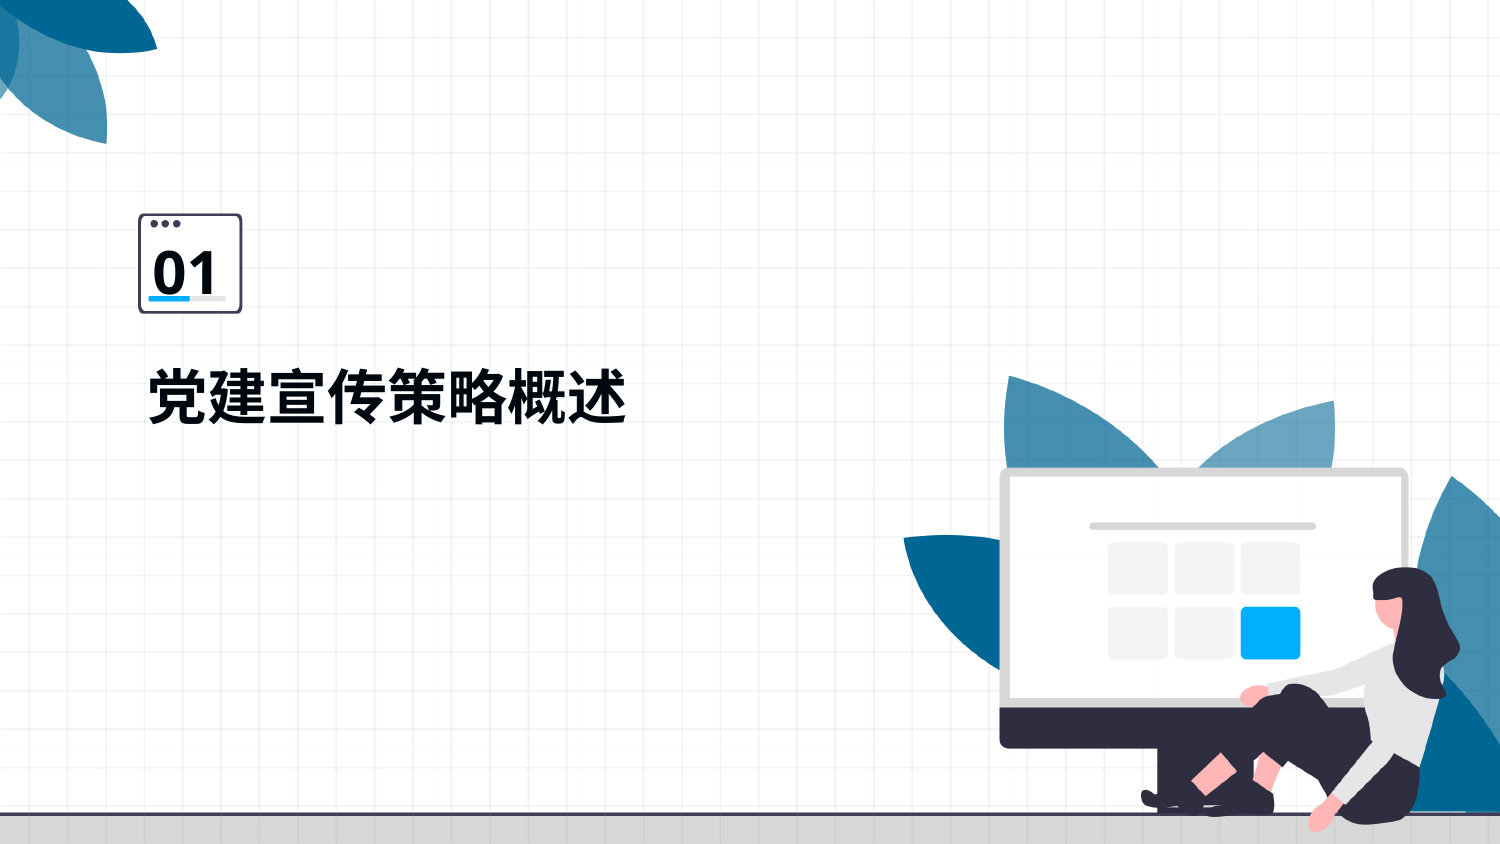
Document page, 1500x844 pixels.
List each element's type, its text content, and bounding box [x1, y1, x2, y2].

text_box 党建宣传策略概述 [131, 335, 962, 448]
text_box 01 [125, 219, 248, 323]
picture [0, 0, 1500, 844]
